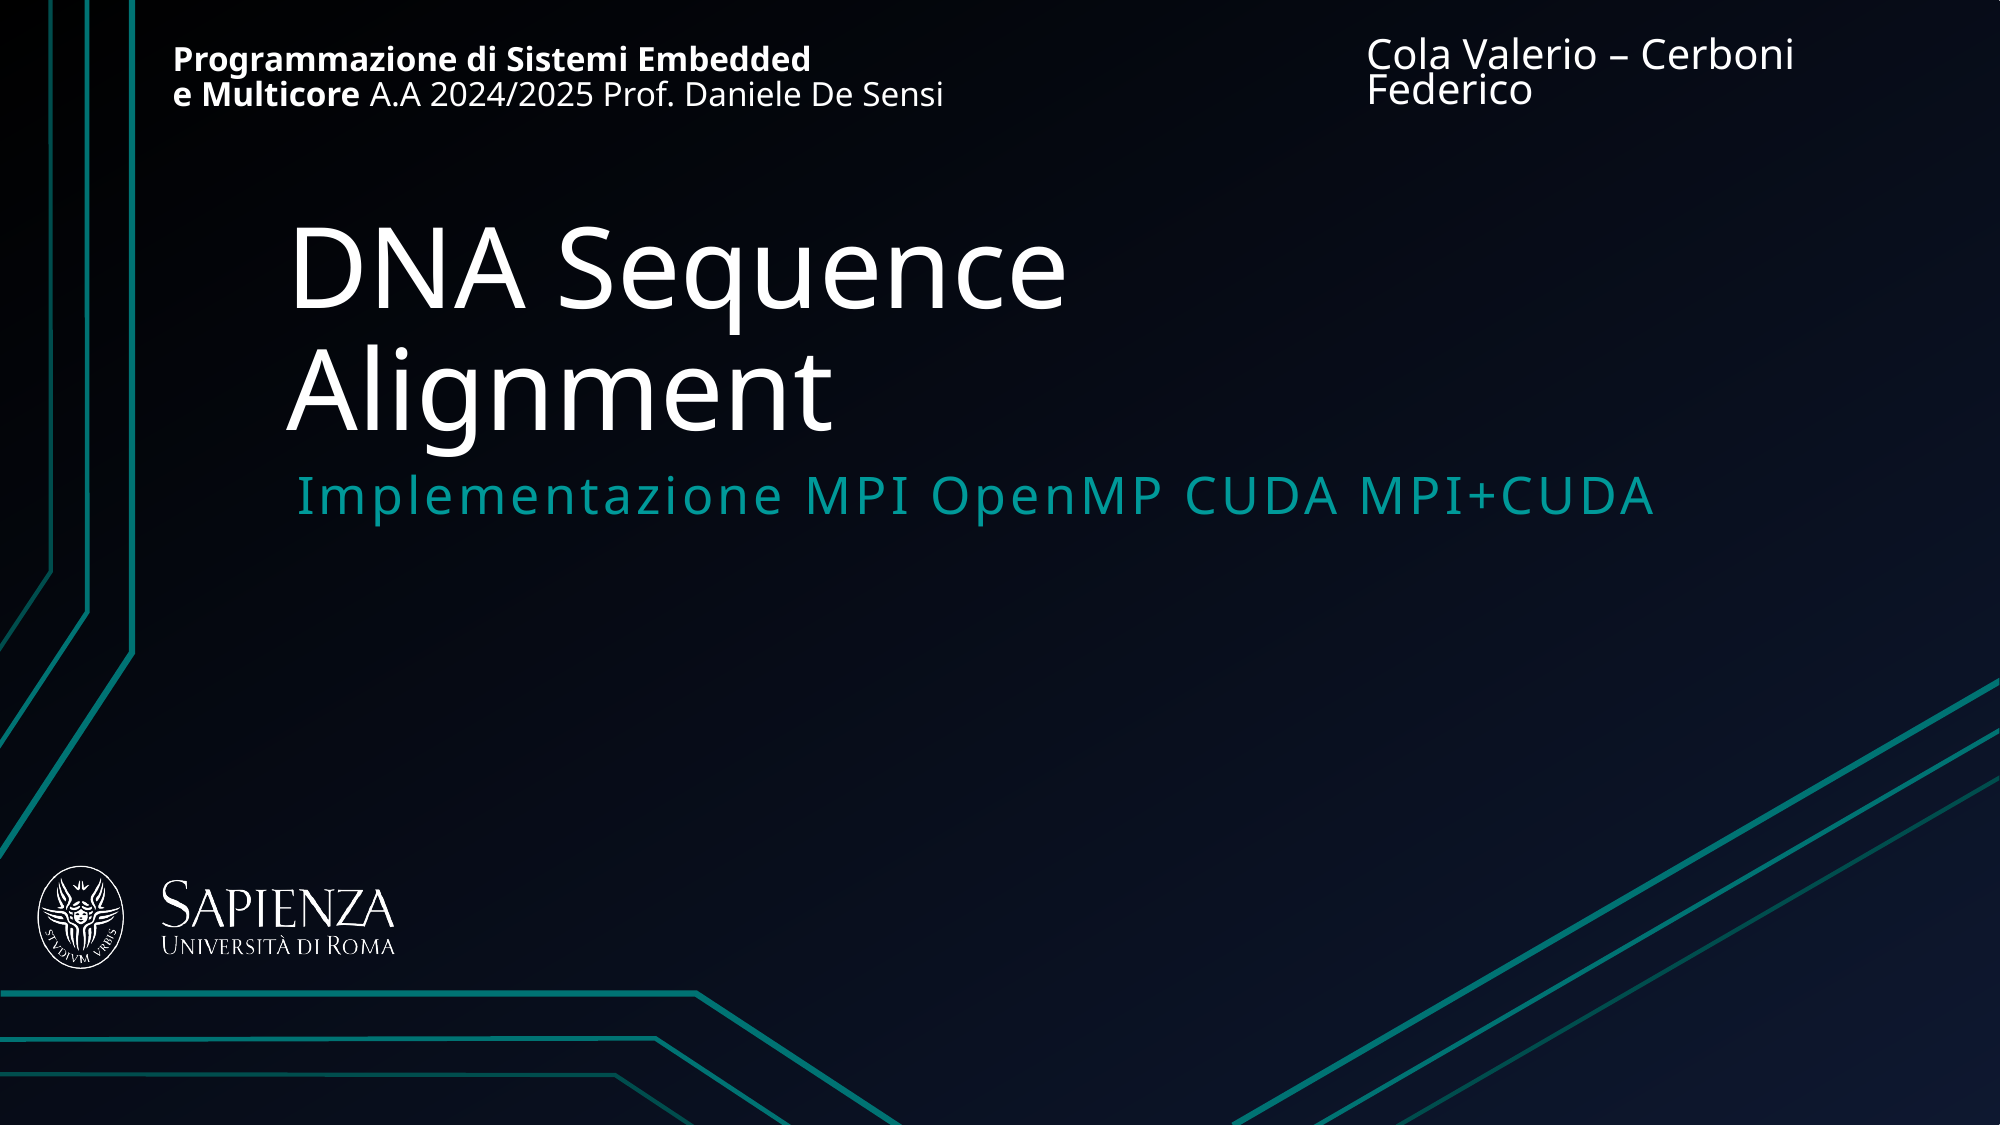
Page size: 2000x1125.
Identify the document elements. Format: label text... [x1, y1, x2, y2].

text_box [37, 864, 124, 970]
subtitle Implementazione MPI OpenMP CUDA MPI+CUDA [277, 459, 1708, 581]
text_box Programmazione di Sistemi Embedded e Multicore A.A 2024/2025 Prof. Daniele De Sensi [172, 42, 1000, 113]
title DNA Sequence Alignment [266, 284, 1626, 465]
text_box Cola Valerio – Cerboni Federico [1365, 42, 1969, 113]
text_box [149, 869, 406, 965]
